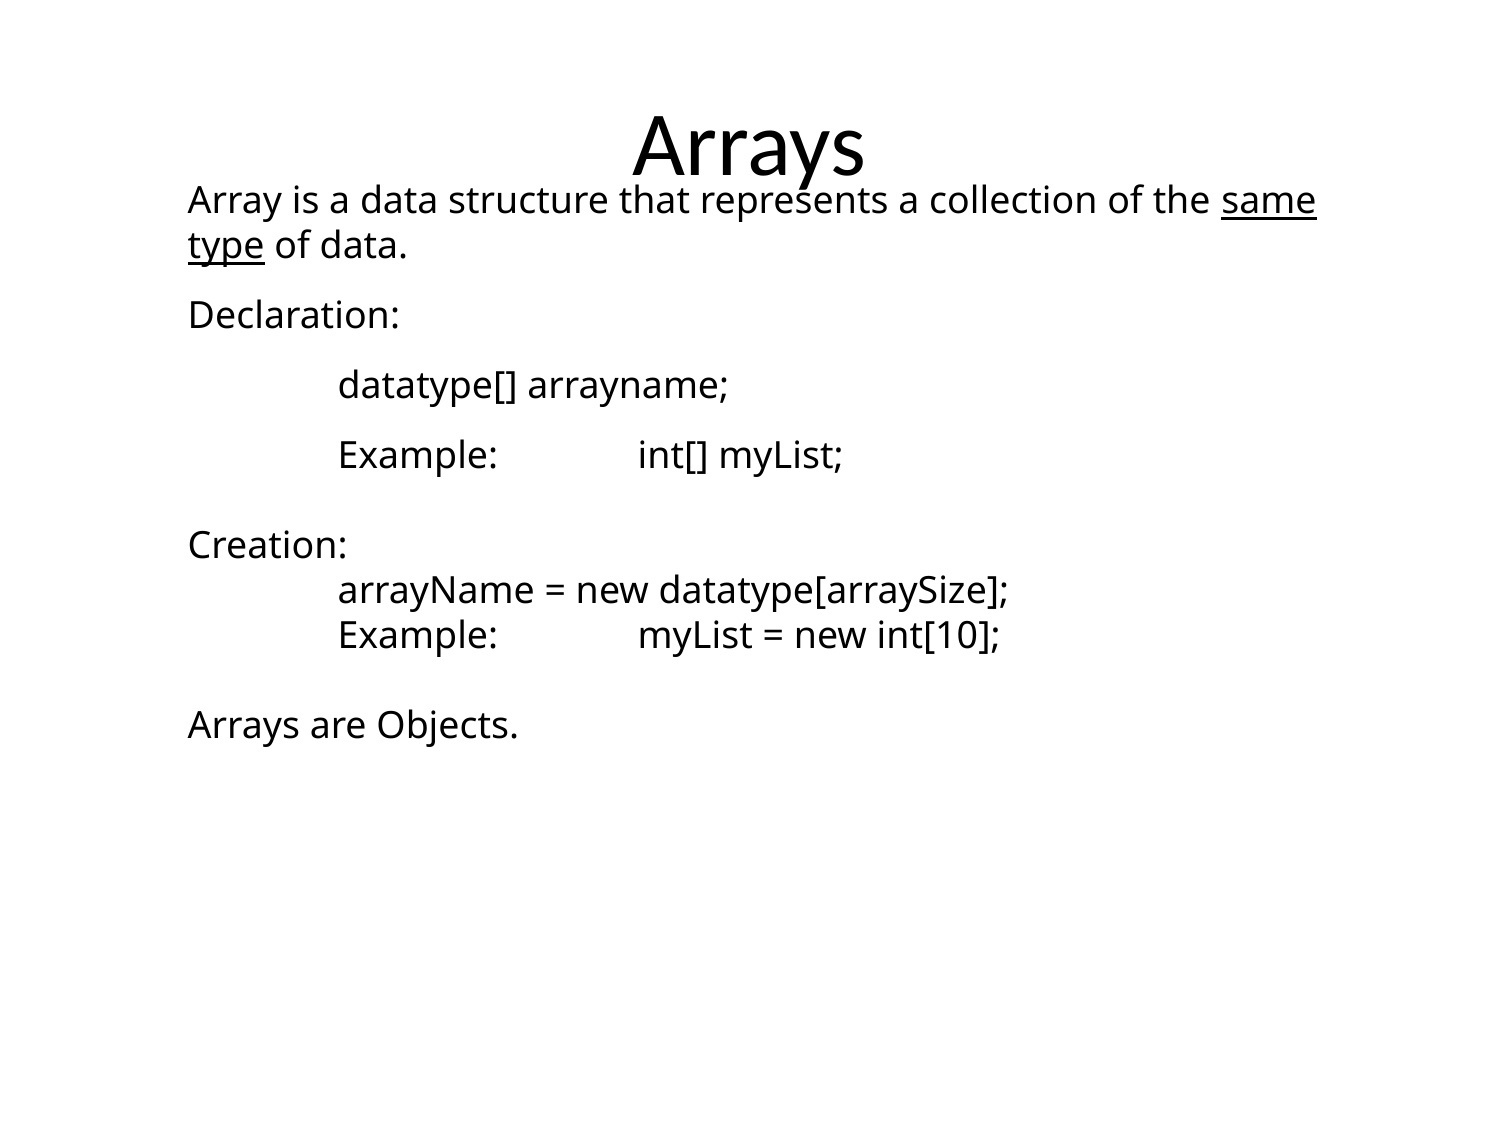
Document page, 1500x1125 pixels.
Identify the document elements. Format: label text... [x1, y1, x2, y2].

text_box Array is a data structure that represents a collection of the same type of data. Declaration: datatype[] arrayname; Example: int[] myList; Creation: arrayName = new datatype[arraySize]; Example: myList = new int[10]; Arrays are Objects. [172, 169, 1358, 754]
title Arrays [75, 45, 1425, 233]
